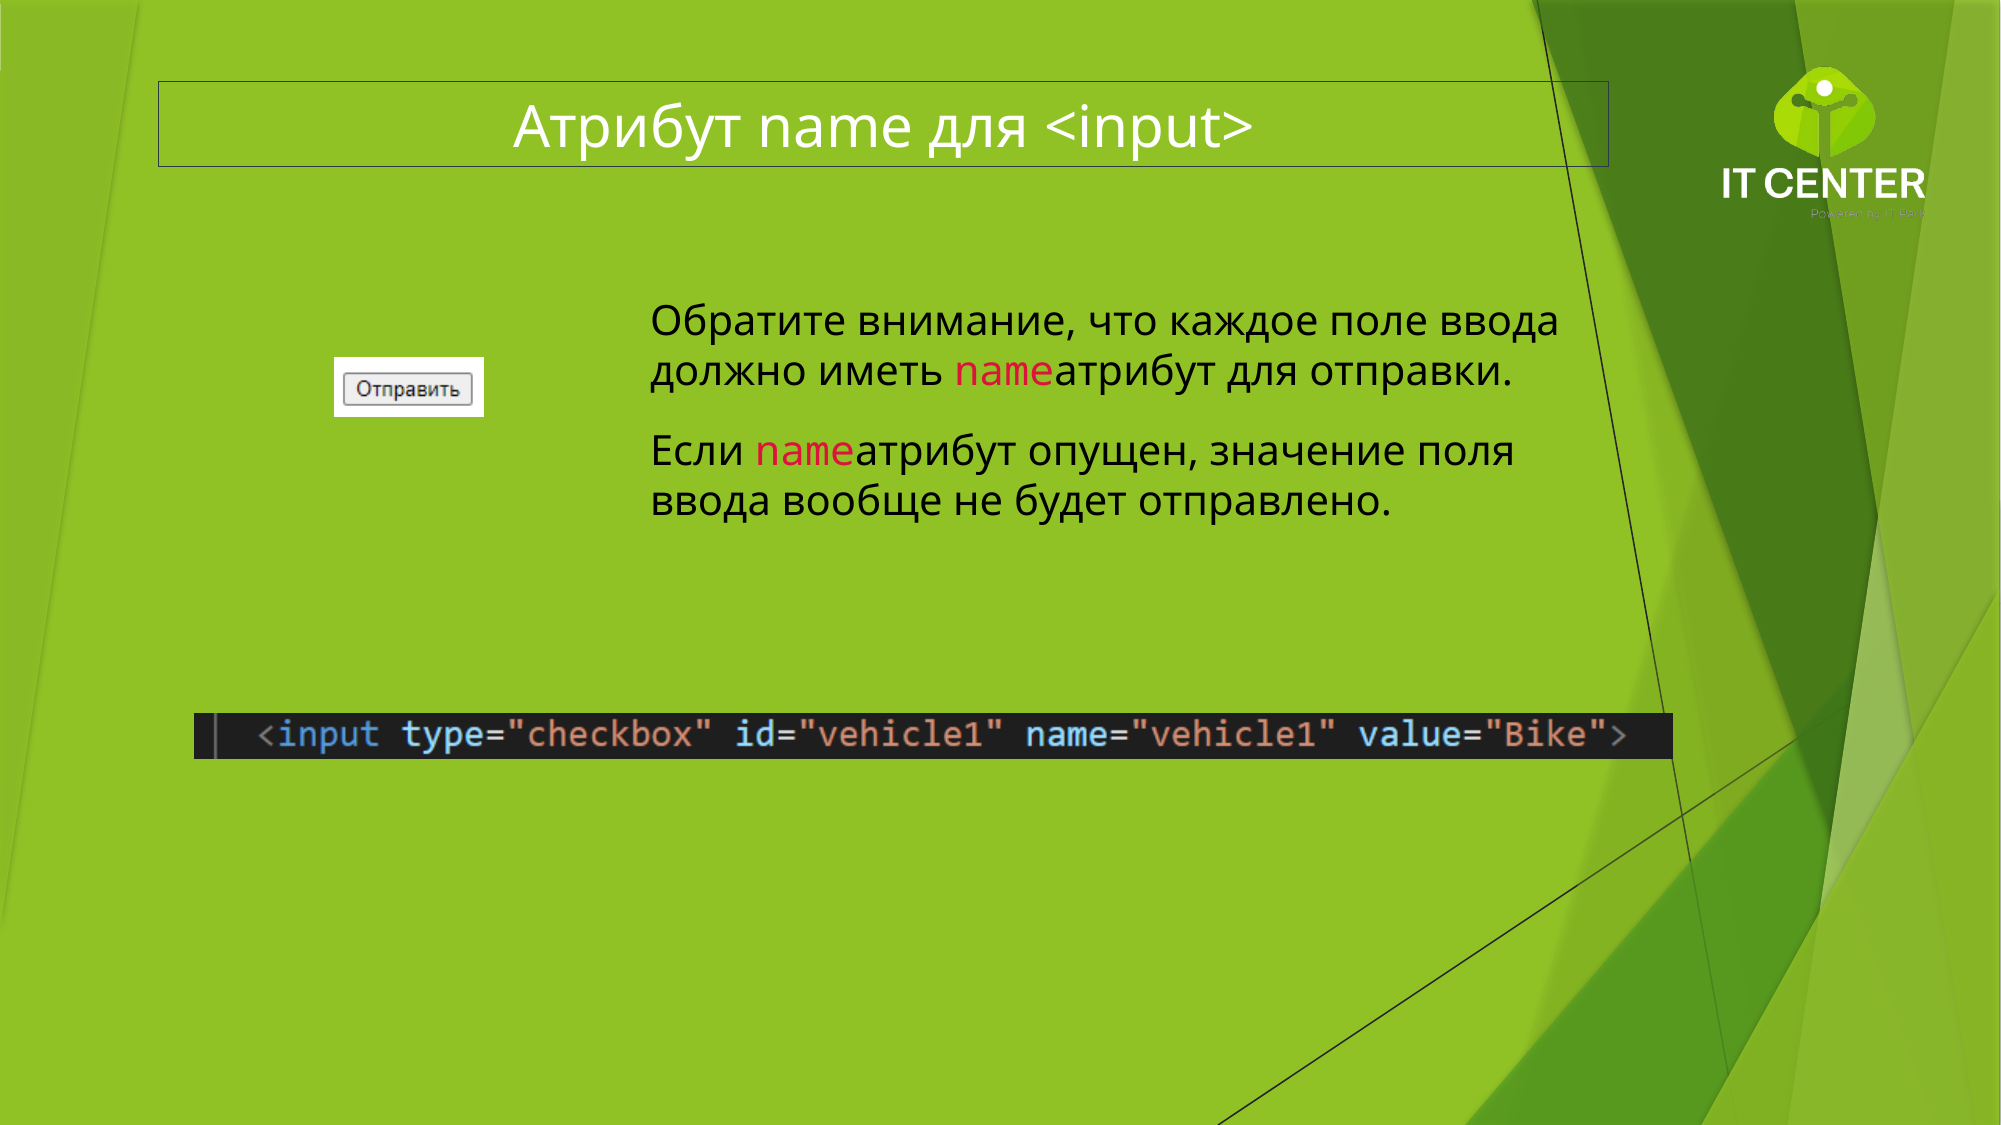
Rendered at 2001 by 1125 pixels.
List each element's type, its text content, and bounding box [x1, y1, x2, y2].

text_box Обратите внимание, что каждое поле ввода должно иметь nameатрибут для отправки. Если nameатрибут опущен, значение поля ввода вообще не будет отправлено. [635, 286, 1636, 592]
picture [334, 356, 484, 417]
picture [1671, 42, 1988, 247]
text_box Атрибут name для <input> [158, 81, 1609, 167]
picture [193, 712, 1673, 760]
